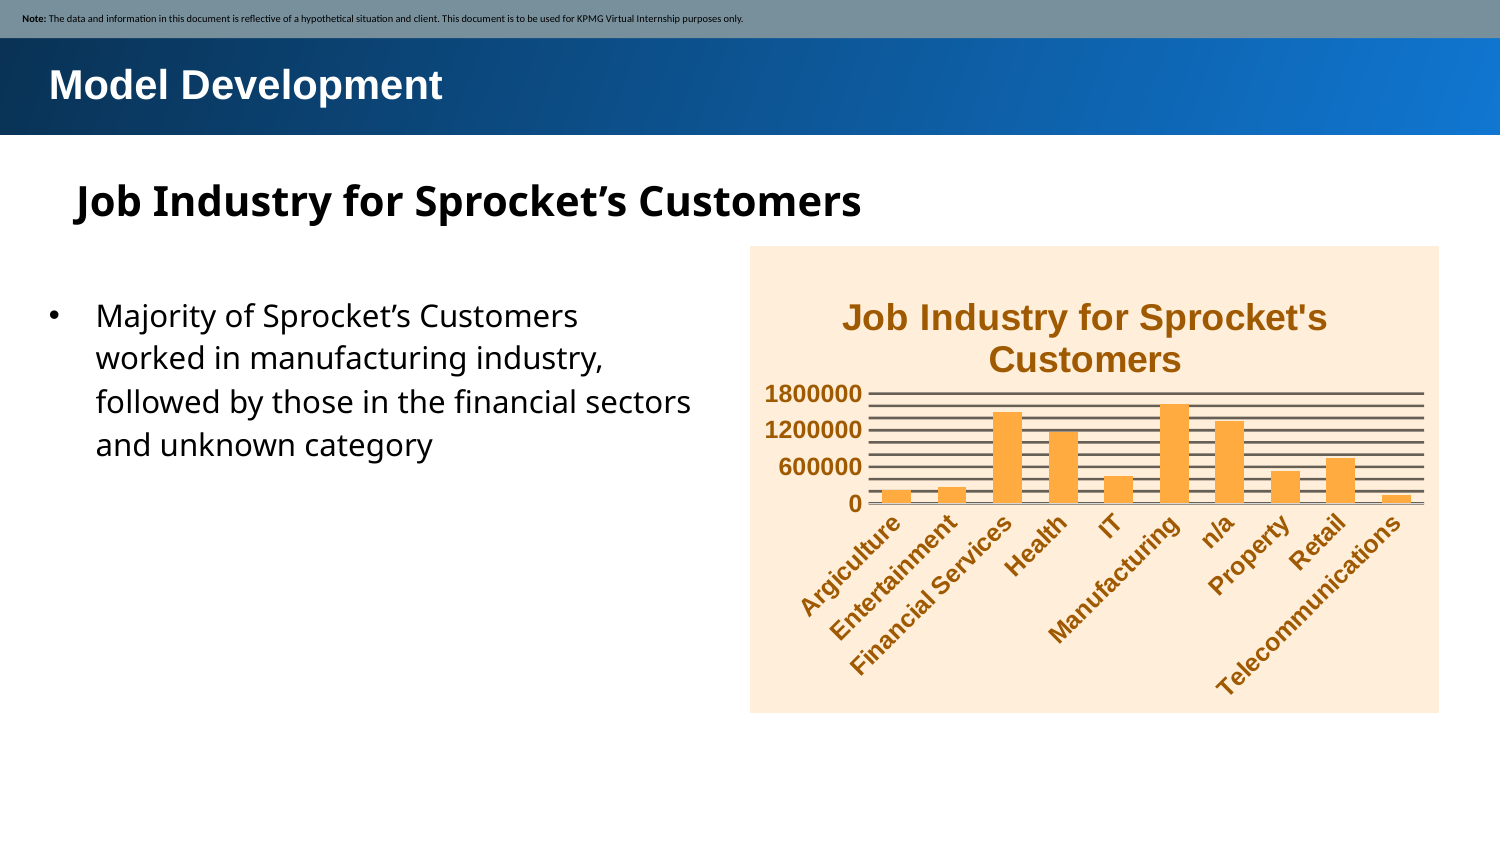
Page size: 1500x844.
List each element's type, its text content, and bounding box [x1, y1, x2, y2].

text_box Job Industry for Sprocket’s Customers [61, 152, 1467, 240]
text_box [0, 39, 1500, 135]
text_box Model Development [33, 43, 1439, 124]
chart [749, 246, 1439, 714]
text_box Note: The data and information in this document is reflective of a hypothetical situation and client. This document is to be used for KPMG Virtual Internship purposes only. [0, 0, 1500, 39]
text_box Majority of Sprocket’s Customers worked in manufacturing industry, followed by those in the financial sectors and unknown category [33, 275, 712, 564]
